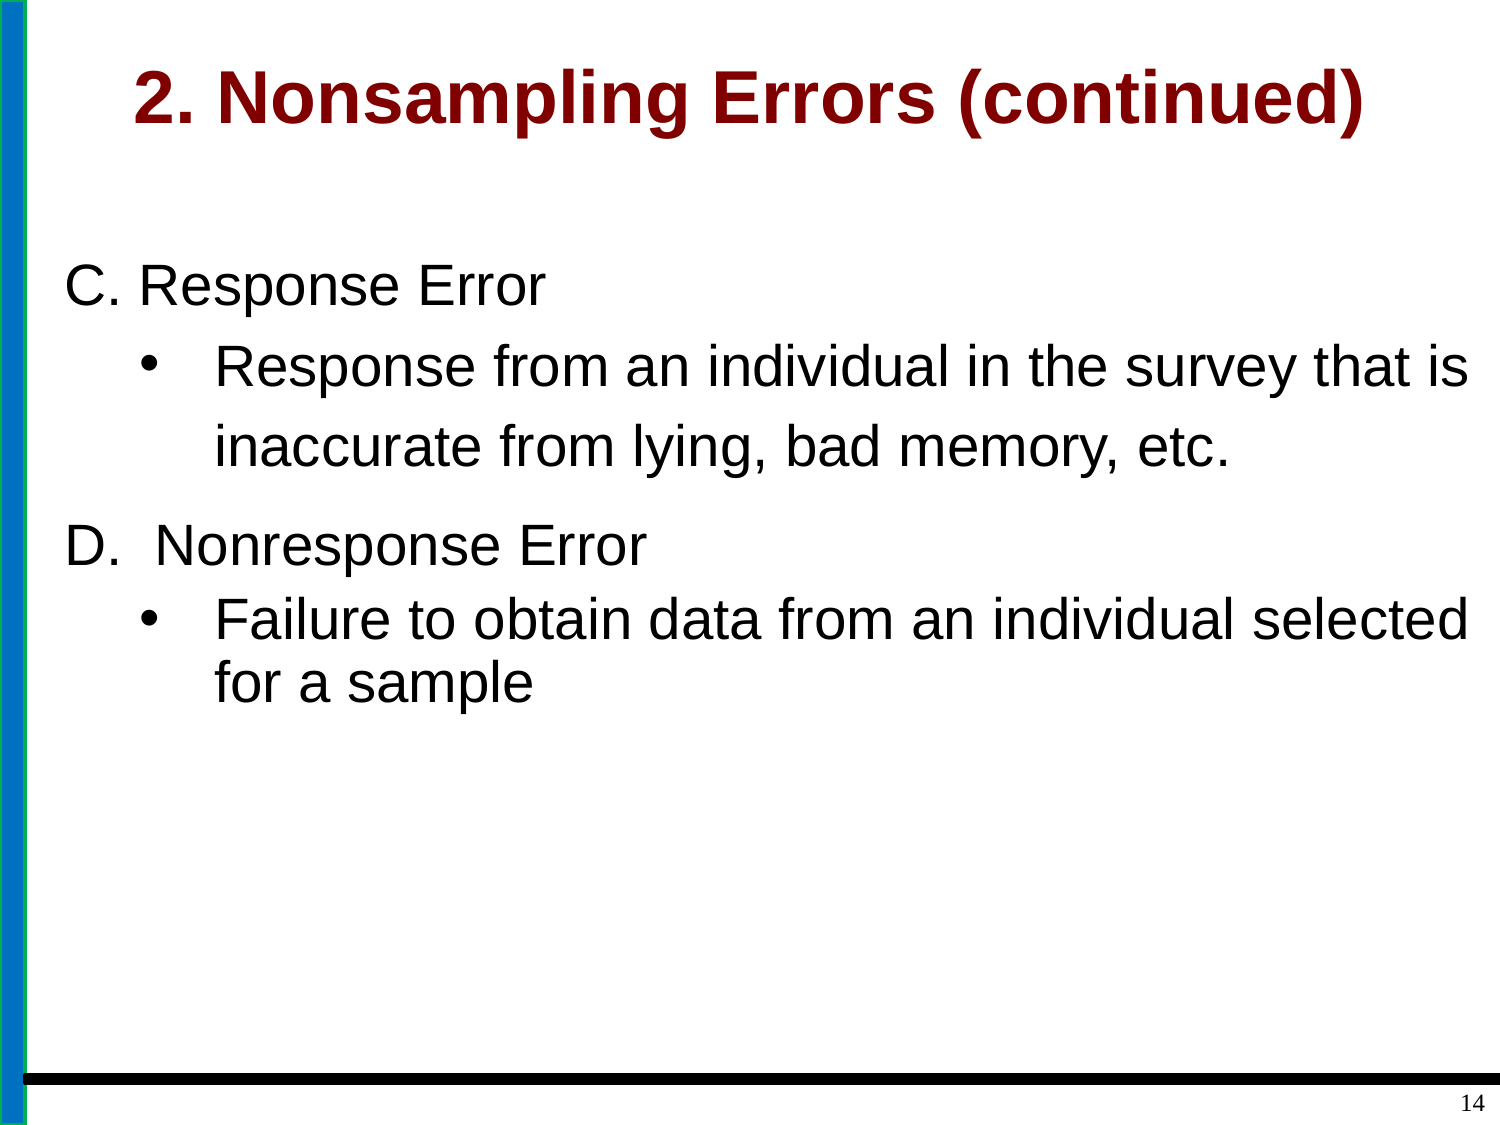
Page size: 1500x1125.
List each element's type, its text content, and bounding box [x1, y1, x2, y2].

text_box C. Response Error Response from an individual in the survey that is inaccurate from lying, bad memory, etc. D. Nonresponse Error Failure to obtain data from an individual selected for a sample [49, 239, 1487, 811]
title 2. Nonsampling Errors (continued) [75, 45, 1425, 233]
